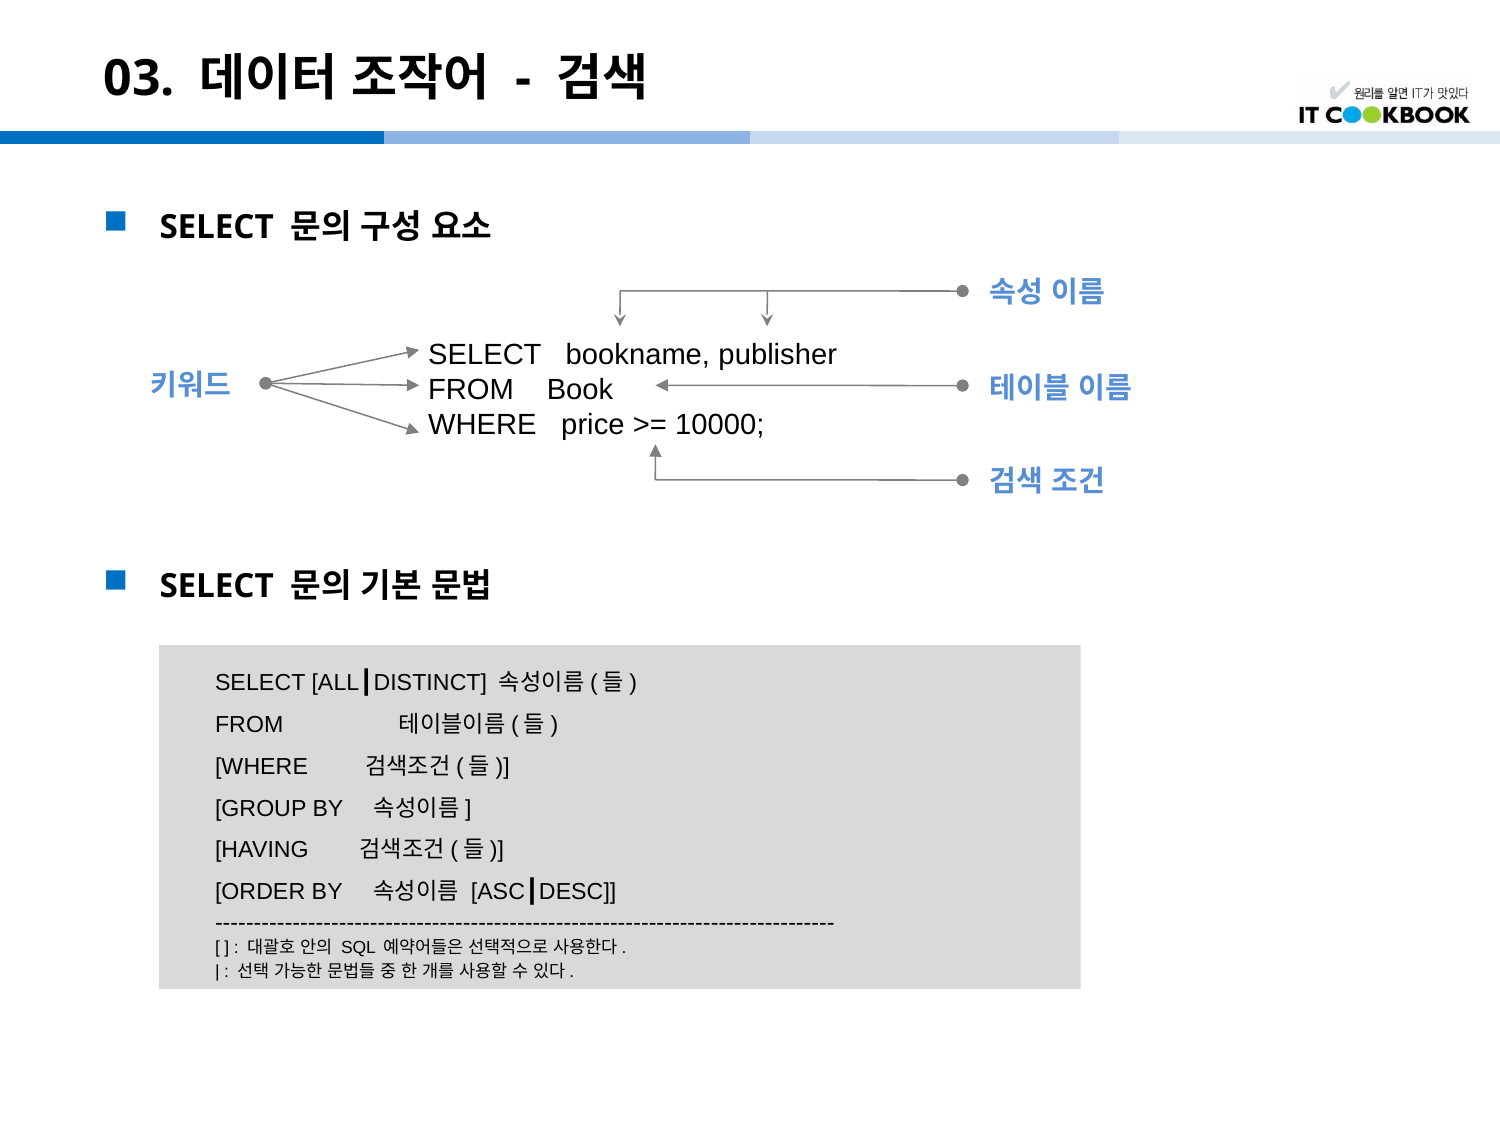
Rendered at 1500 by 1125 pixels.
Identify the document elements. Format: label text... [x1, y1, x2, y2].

title 03. 데이터 조작어 - 검색 [88, 30, 1330, 121]
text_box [265, 349, 420, 383]
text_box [265, 383, 420, 433]
text_box SELECT bookname, publisher FROM Book WHERE price >= 10000; [413, 327, 1164, 448]
list SELECT 문의 구성 요소 SELECT 문의 기본 문법 [88, 178, 1412, 1076]
text_box 테이블 이름 [974, 361, 1176, 412]
text_box 속성 이름 [974, 266, 1152, 316]
text_box 검색 조건 [974, 454, 1176, 505]
text_box 키워드 [135, 358, 260, 409]
picture [1295, 78, 1473, 125]
text_box SELECT [ALL┃DISTINCT] 속성이름(들) FROM 테이블이름(들) [WHERE 검색조건(들)] [GROUP BY 속성이름] [HAVING 검색조건(들)] [ORDER BY 속성이름 [ASC┃DESC]] -------------------------------------------------------------------------------- [ ] : 대괄호 안의 SQL 예약어들은 선택적으로 사용한다. | : 선택 가능한 문법들 중 한 개를 사용할 수 있다. [159, 645, 1081, 990]
